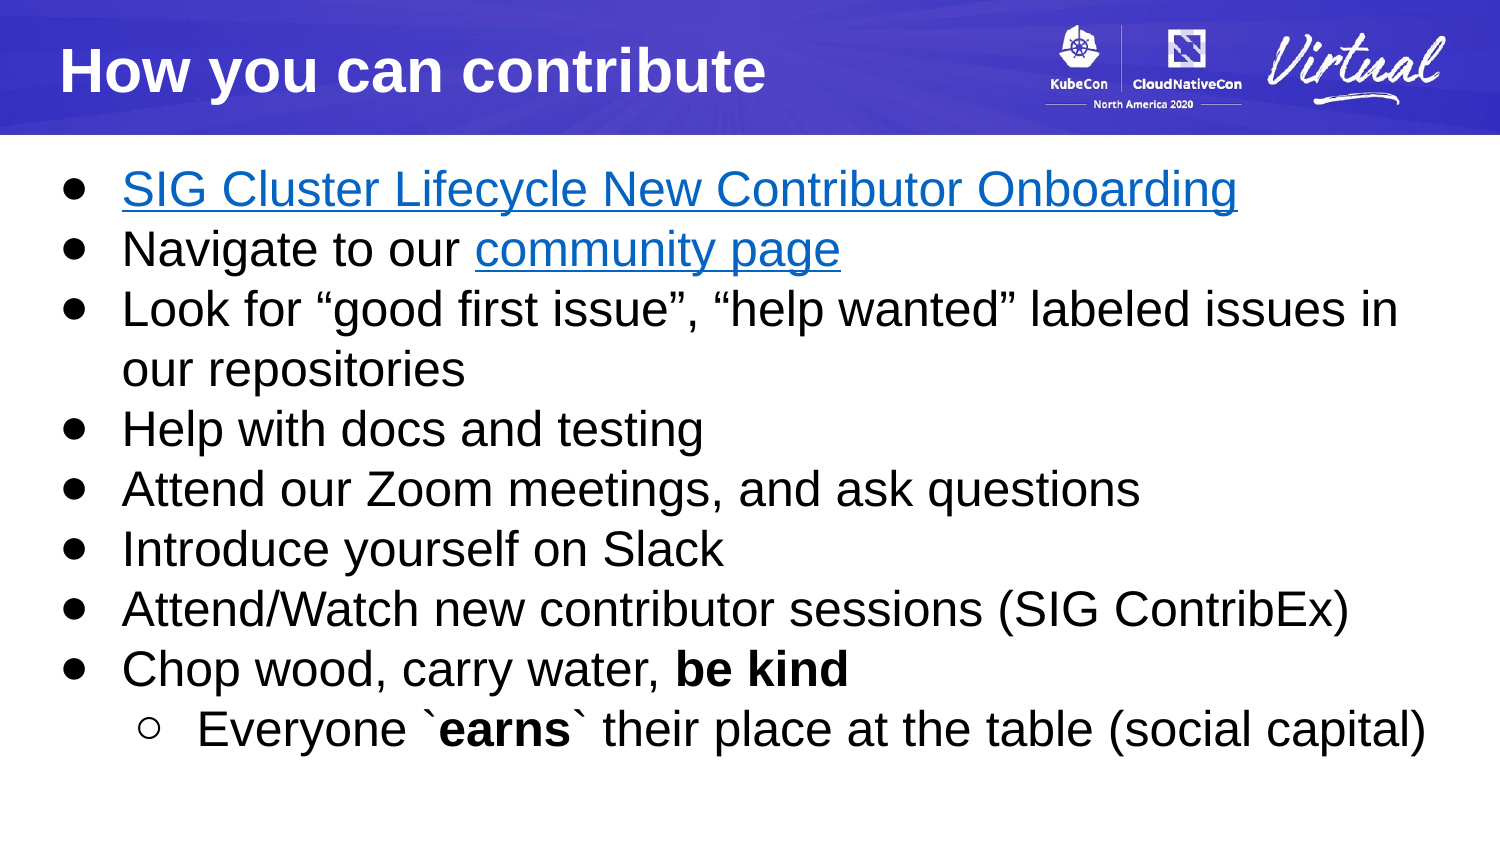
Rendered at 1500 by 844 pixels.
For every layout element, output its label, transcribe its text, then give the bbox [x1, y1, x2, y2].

text_box SIG Cluster Lifecycle New Contributor Onboarding Navigate to our community page Look for “good first issue”, “help wanted” labeled issues in our repositories Help with docs and testing Attend our Zoom meetings, and ask questions Introduce yourself on Slack Attend/Watch new contributor sessions (SIG ContribEx) Chop wood, carry water, be kind Everyone `earns` their place at the table (social capital) [31, 141, 1470, 816]
picture [0, 0, 1500, 844]
text_box How you can contribute [48, 0, 1343, 141]
